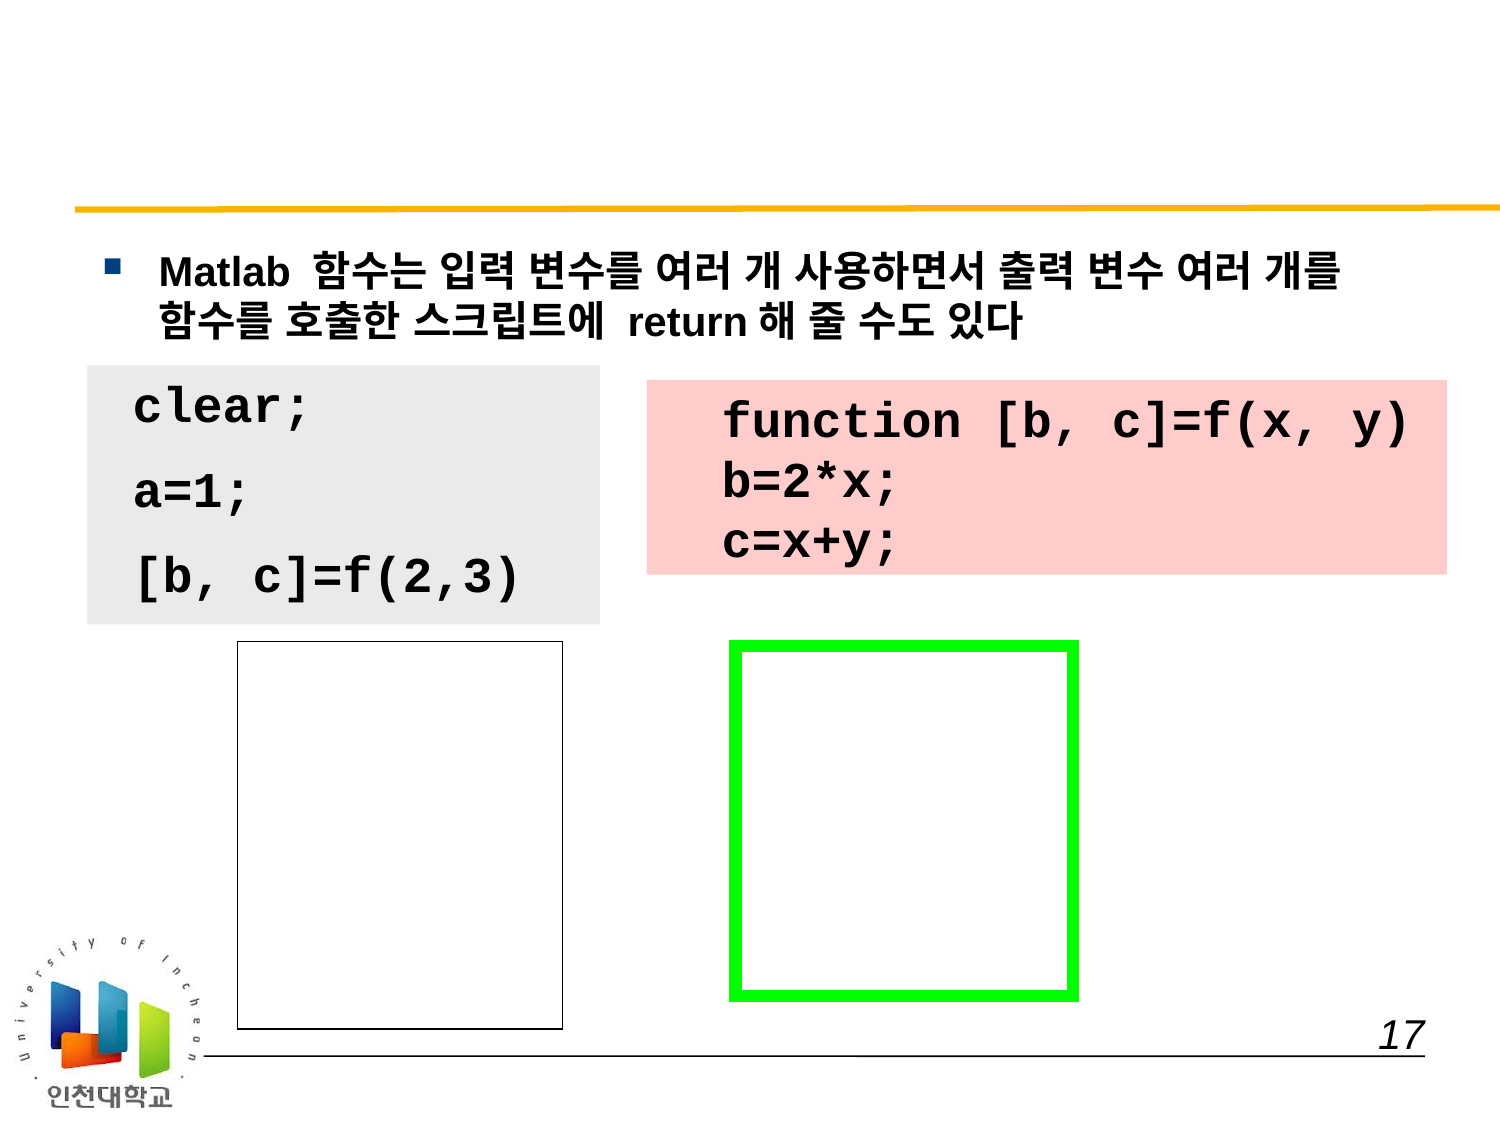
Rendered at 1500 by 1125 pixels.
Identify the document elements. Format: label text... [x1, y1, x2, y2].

text_box function [b, c]=f(x, y) b=2*x; c=x+y; [646, 379, 1447, 575]
list Matlab 함수는 입력 변수를 여러 개 사용하면서 출력 변수 여러 개를 함수를 호출한 스크립트에 return해 줄 수도 있다 [87, 237, 1457, 919]
text_box [237, 641, 563, 1029]
picture [14, 937, 200, 1108]
slide_number 17 [1112, 999, 1440, 1057]
text_box clear; a=1; [b, c]=f(2,3) [87, 365, 600, 625]
text_box [735, 646, 1074, 997]
